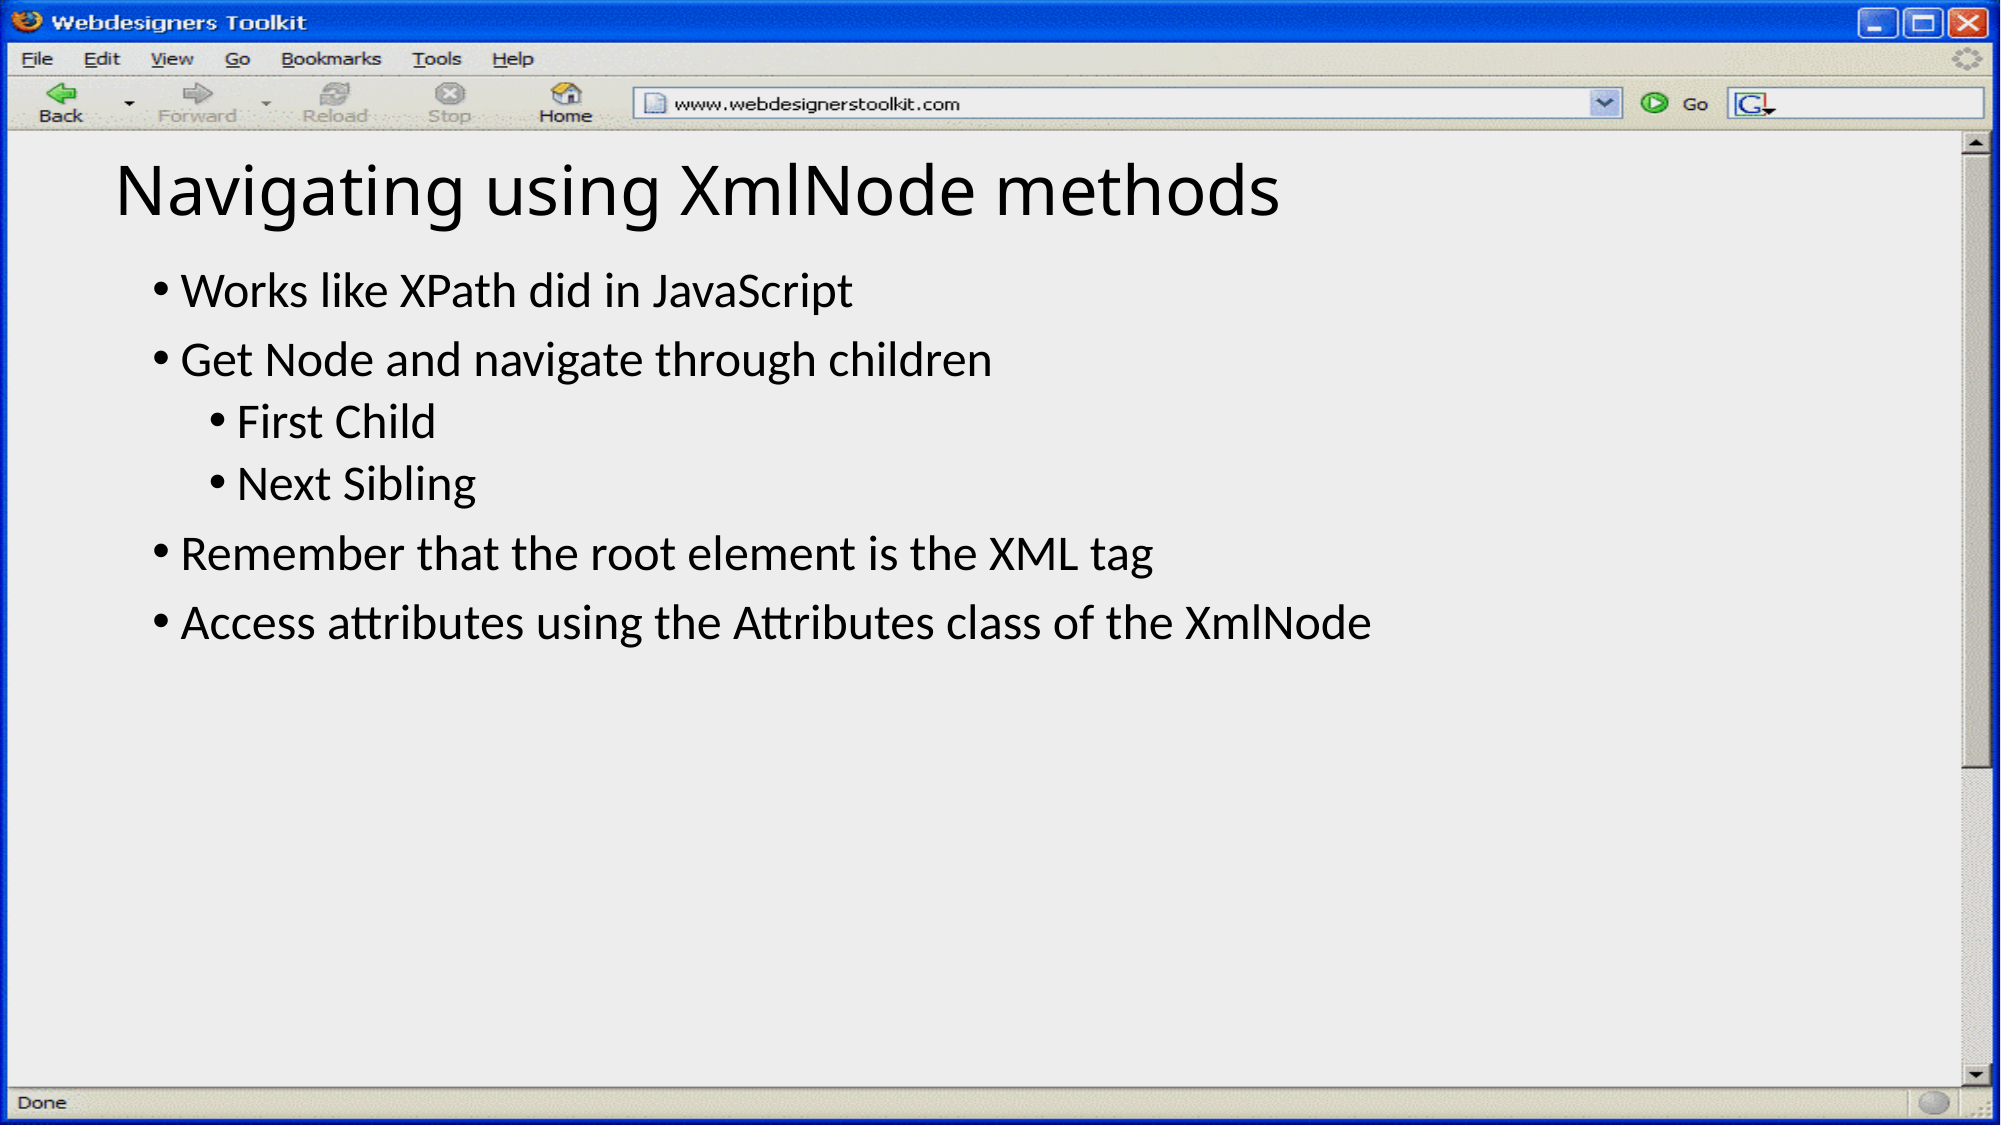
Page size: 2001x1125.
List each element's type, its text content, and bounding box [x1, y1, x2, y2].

list Works like XPath did in JavaScript Get Node and navigate through children First Child Next Sibling Remember that the root element is the XML tag Access attributes using the Attributes class of the XmlNode [137, 256, 1863, 1072]
title Navigating using XmlNode methods [99, 99, 1575, 288]
picture [0, 0, 2001, 1125]
